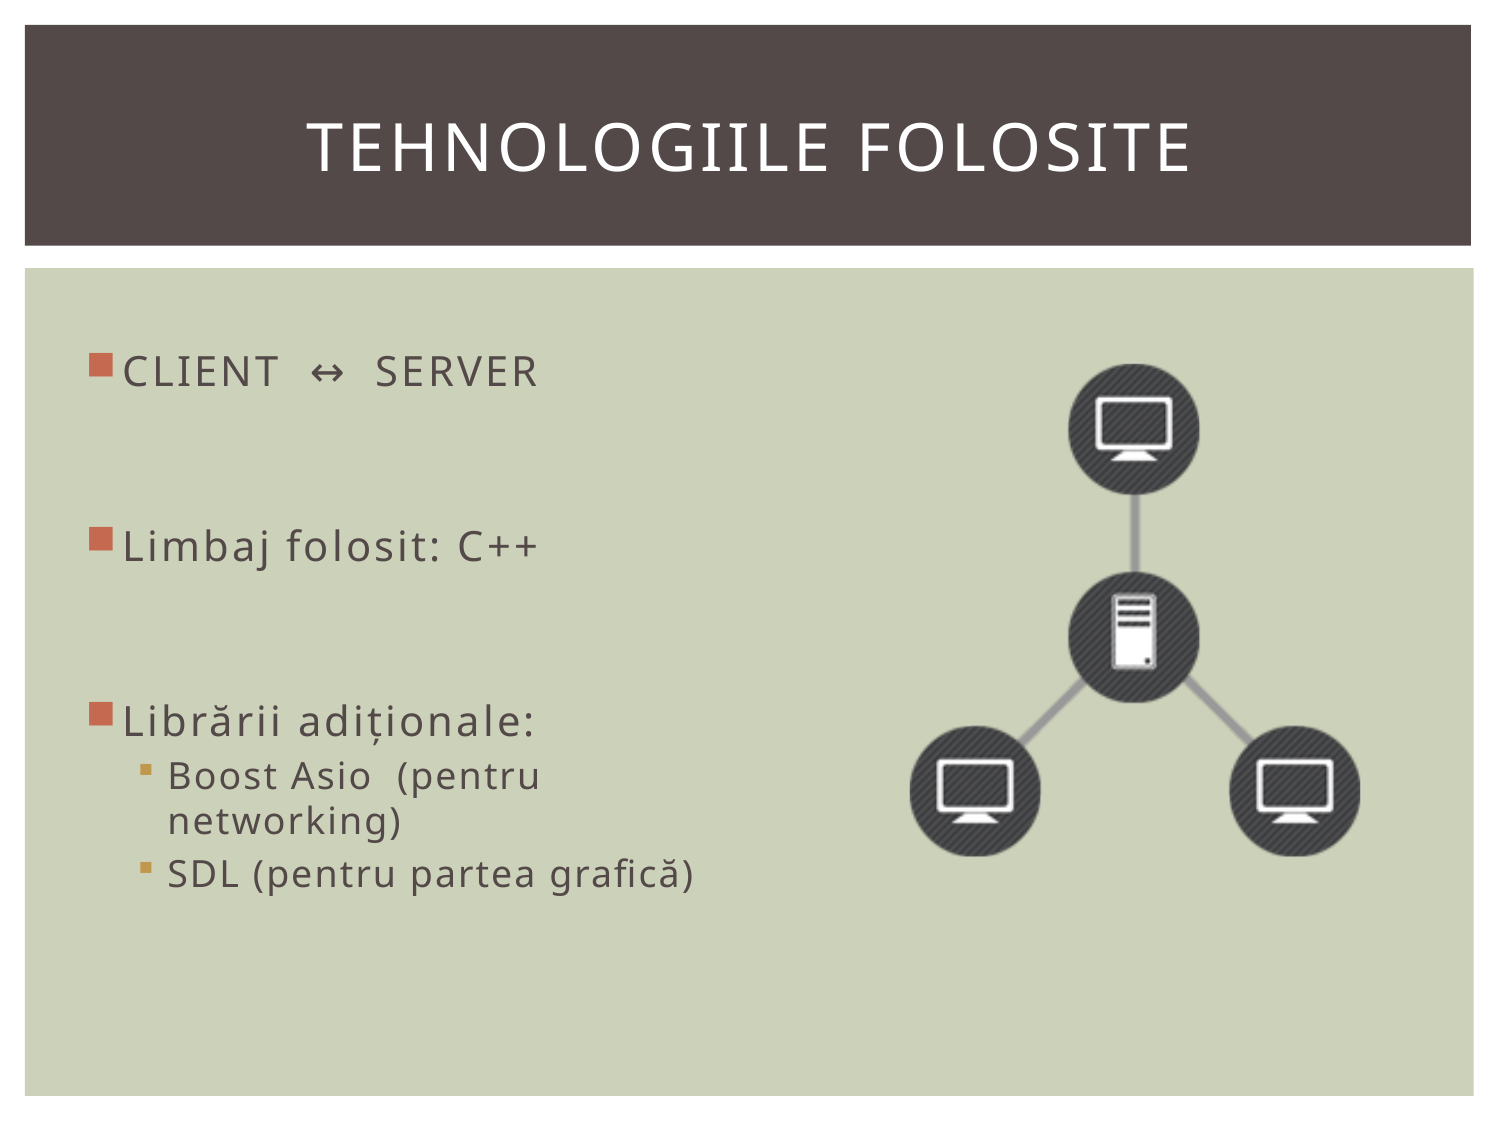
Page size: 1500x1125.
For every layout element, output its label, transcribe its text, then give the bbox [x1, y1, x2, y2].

title Tehnologiile folosite [62, 58, 1438, 232]
list CLIENT ↔ SERVER Limbaj folosit: C++ Librării adiționale: Boost Asio (pentru networking) SDL (pentru partea grafică) [62, 337, 788, 981]
picture [817, 312, 1452, 947]
